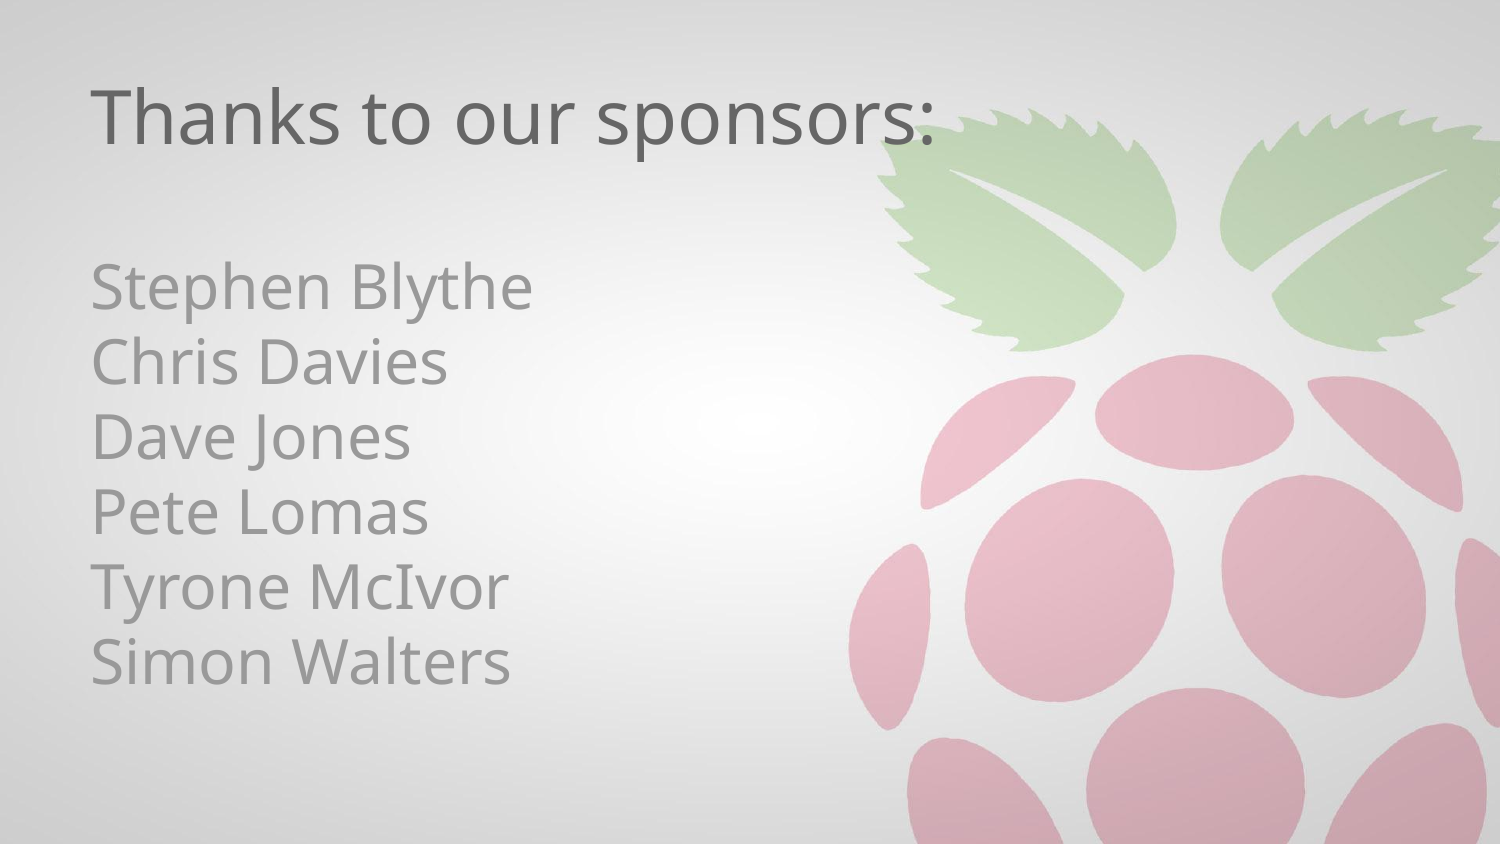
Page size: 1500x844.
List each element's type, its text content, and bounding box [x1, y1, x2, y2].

list Stephen Blythe Chris Davies Dave Jones Pete Lomas Tyrone McIvor Simon Walters [75, 232, 1425, 766]
picture [0, 0, 1500, 844]
title Thanks to our sponsors: [75, 33, 1425, 175]
